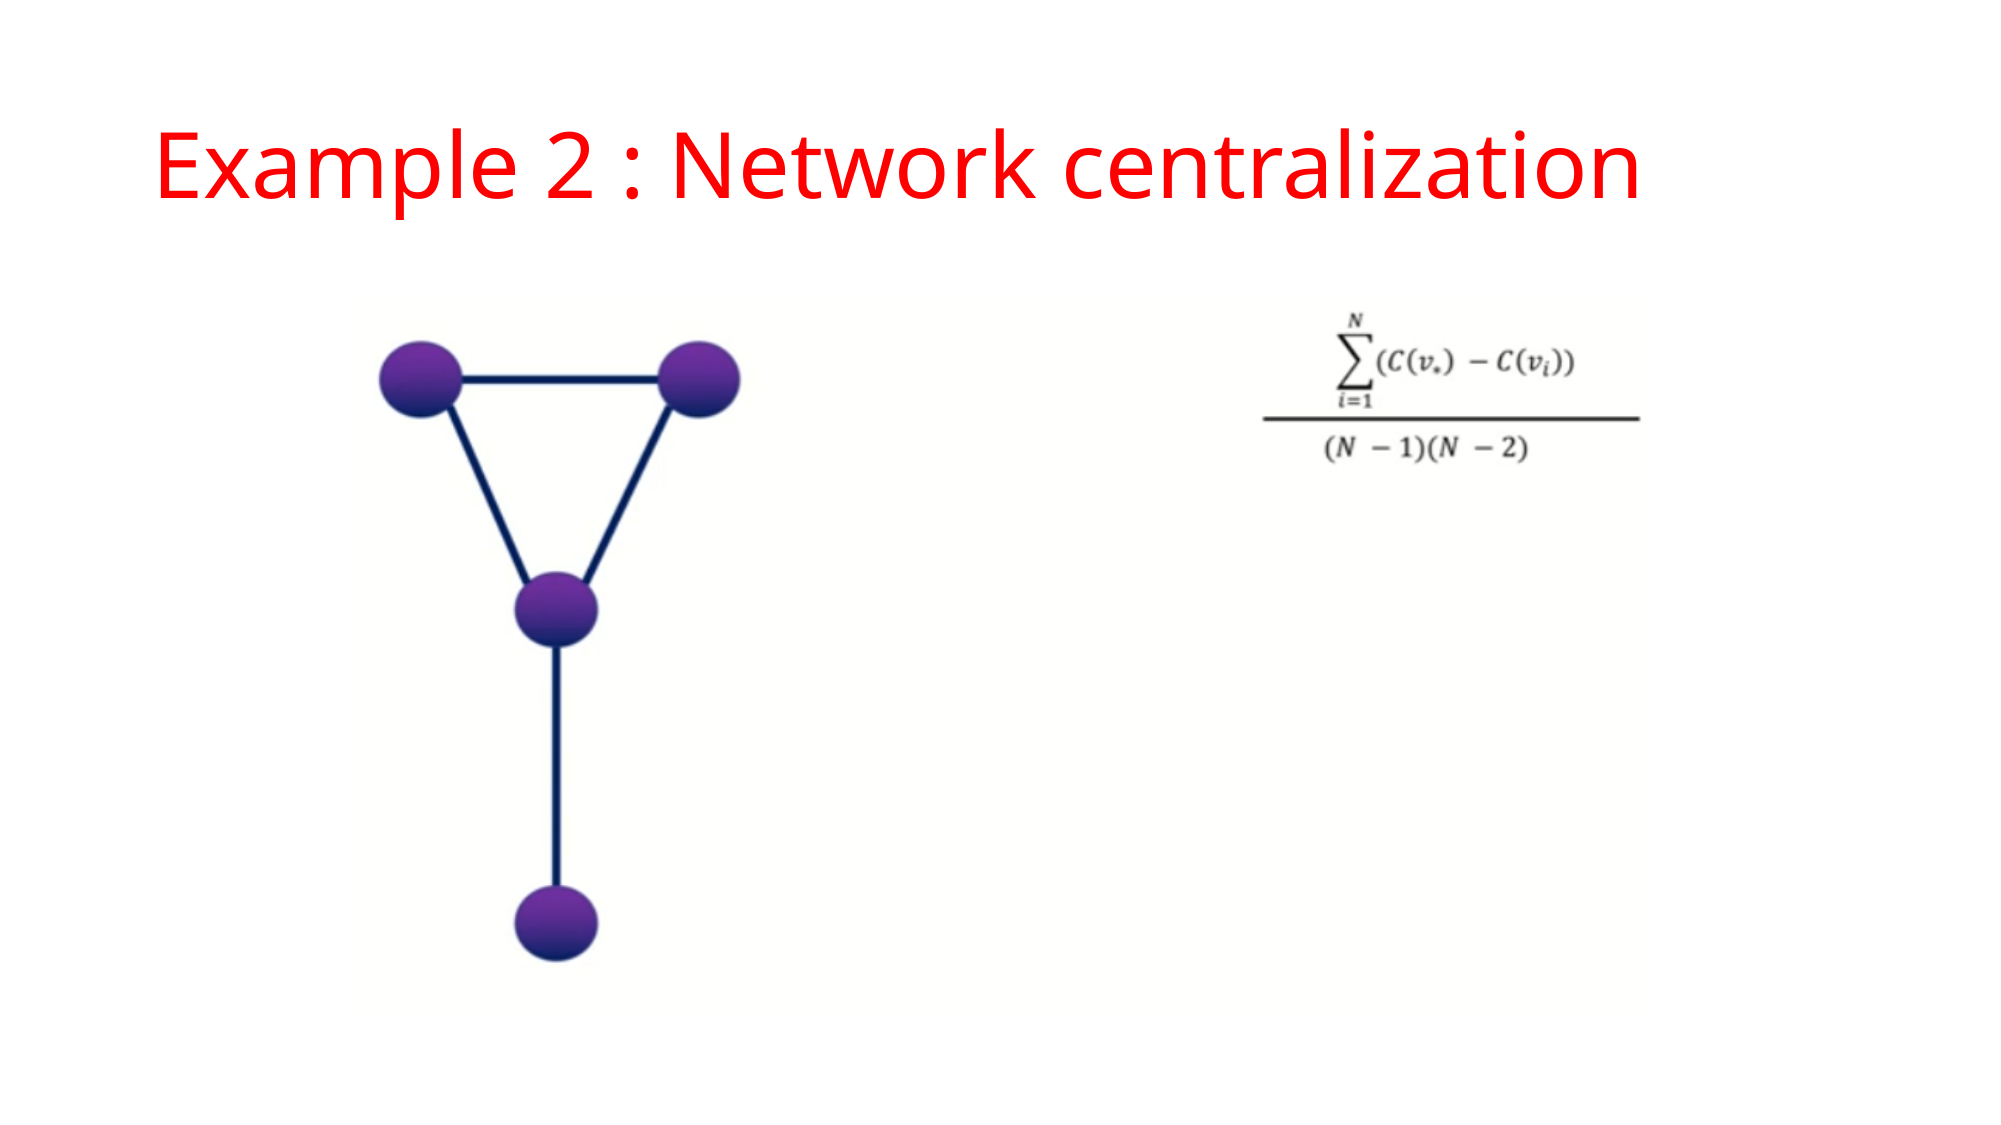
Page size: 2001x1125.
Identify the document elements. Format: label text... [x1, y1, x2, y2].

title Example 2 : Network centralization [137, 59, 1863, 278]
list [350, 299, 1650, 1014]
